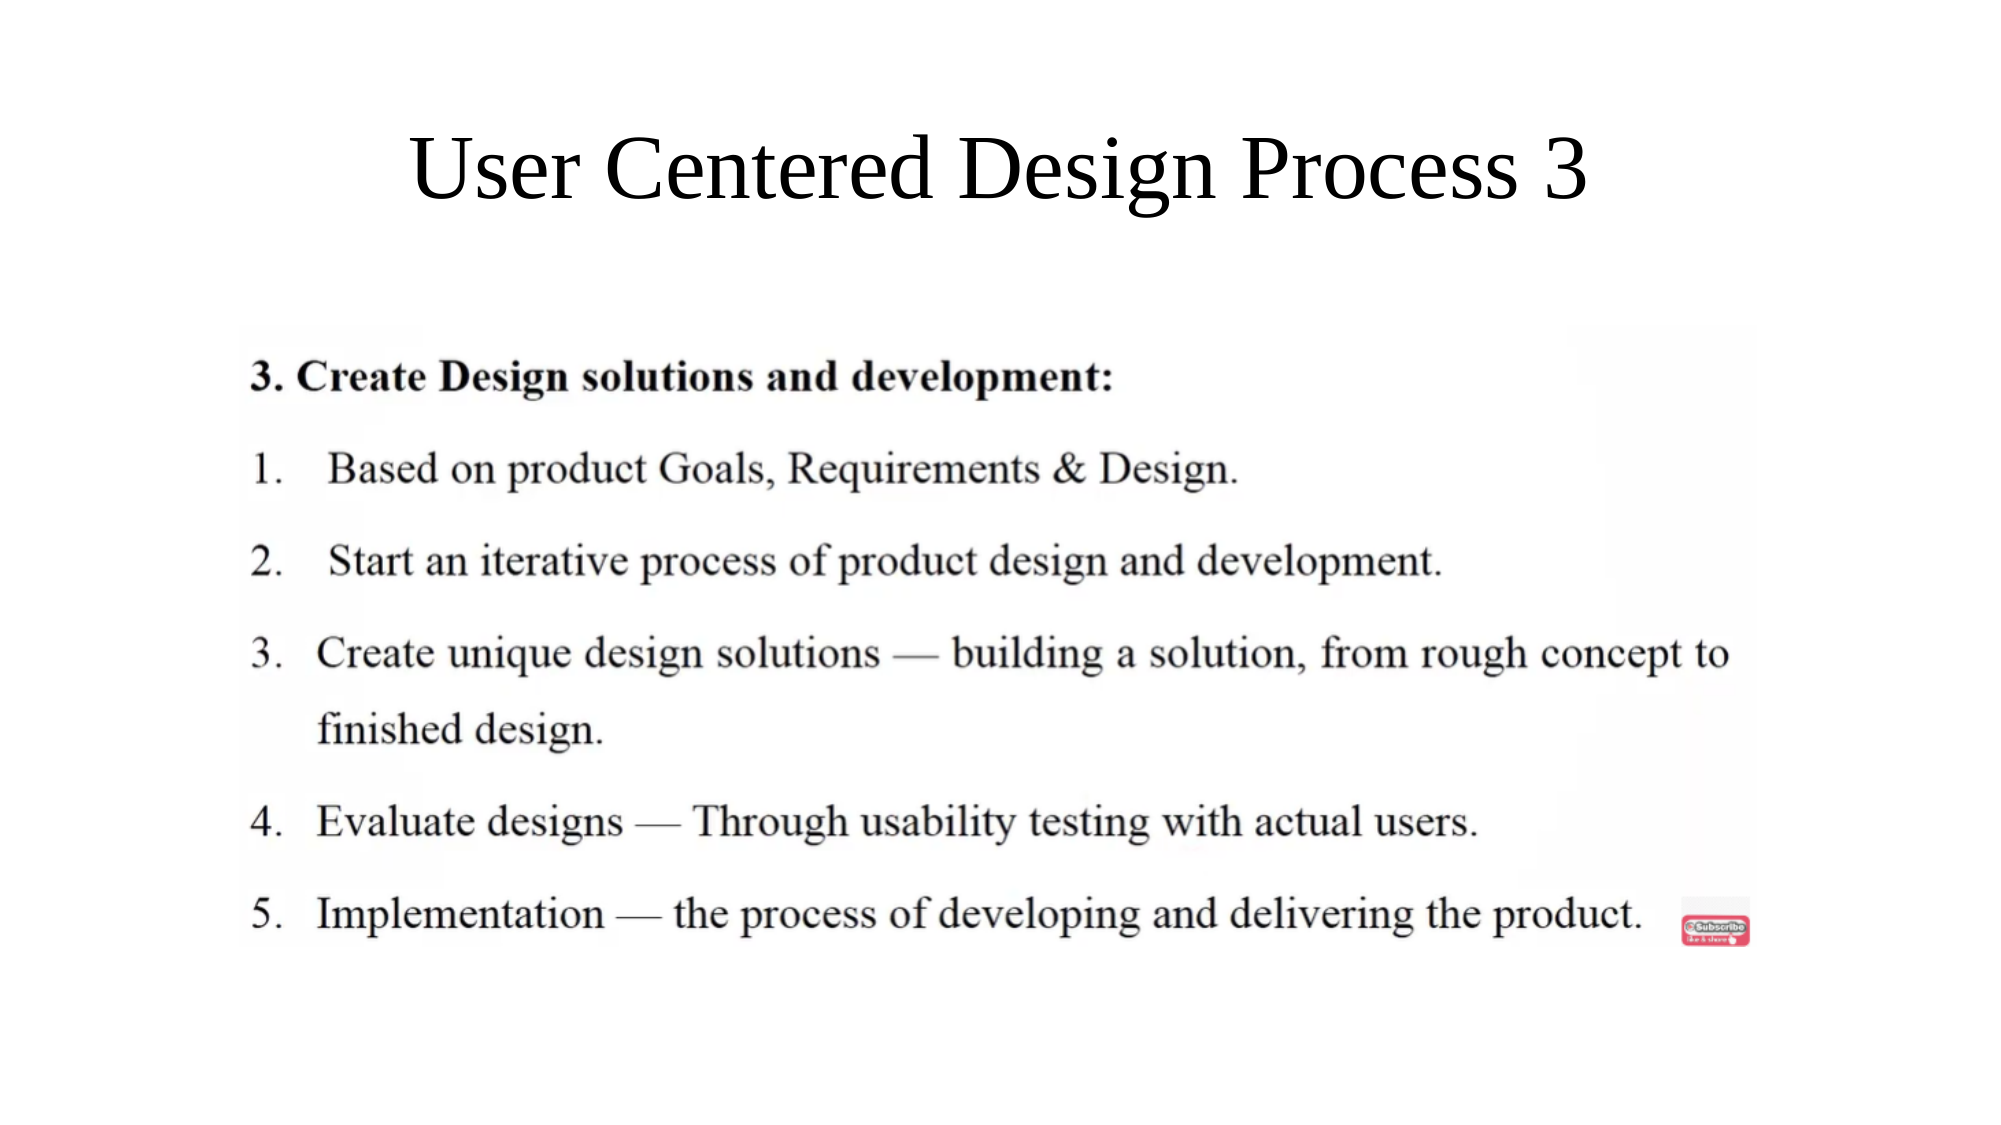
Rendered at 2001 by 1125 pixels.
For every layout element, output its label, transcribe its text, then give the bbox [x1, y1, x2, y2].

picture [239, 325, 1757, 947]
list [137, 299, 1863, 1014]
title User Centered Design Process 3 [137, 59, 1863, 278]
